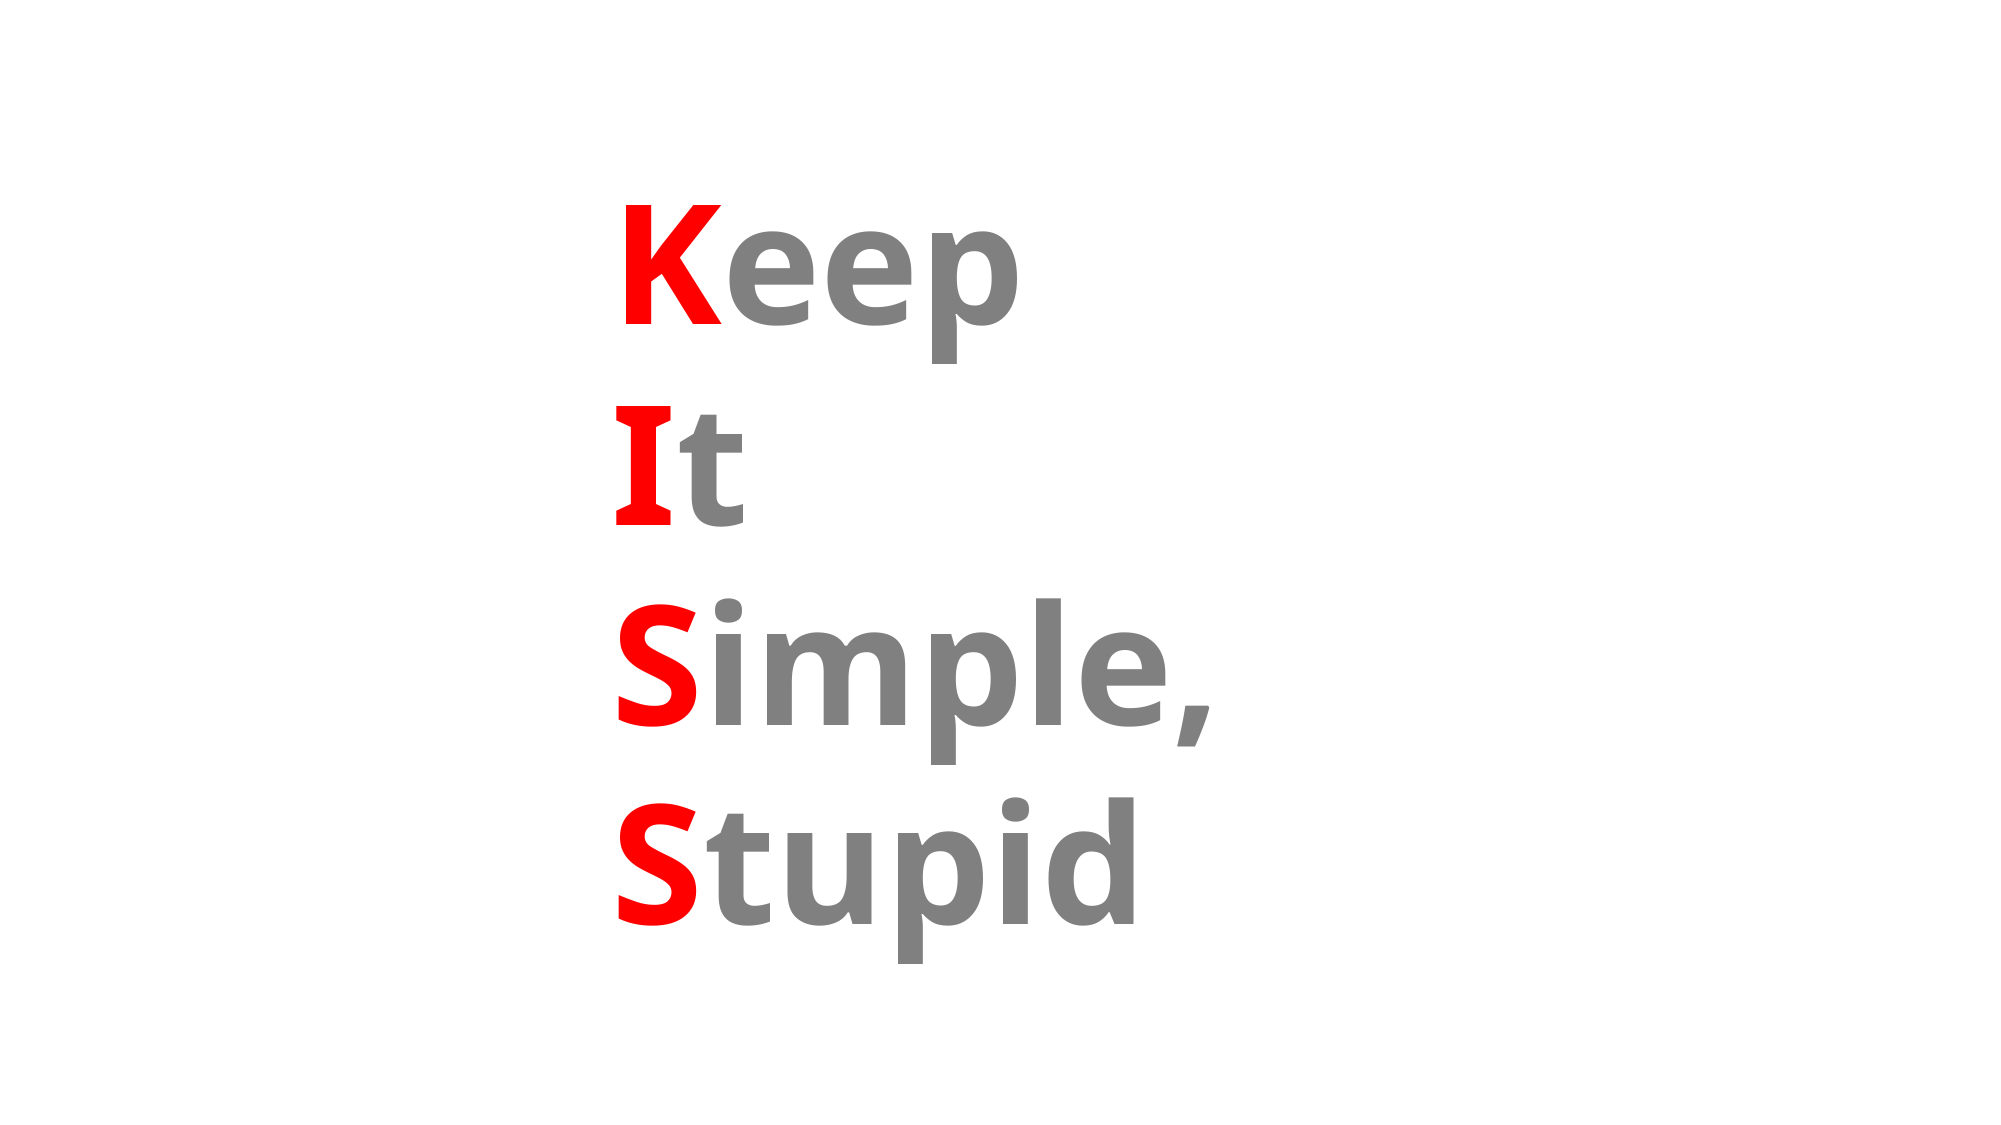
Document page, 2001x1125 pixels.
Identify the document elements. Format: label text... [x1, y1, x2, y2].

text_box Keep It Simple, Stupid [596, 150, 1236, 966]
